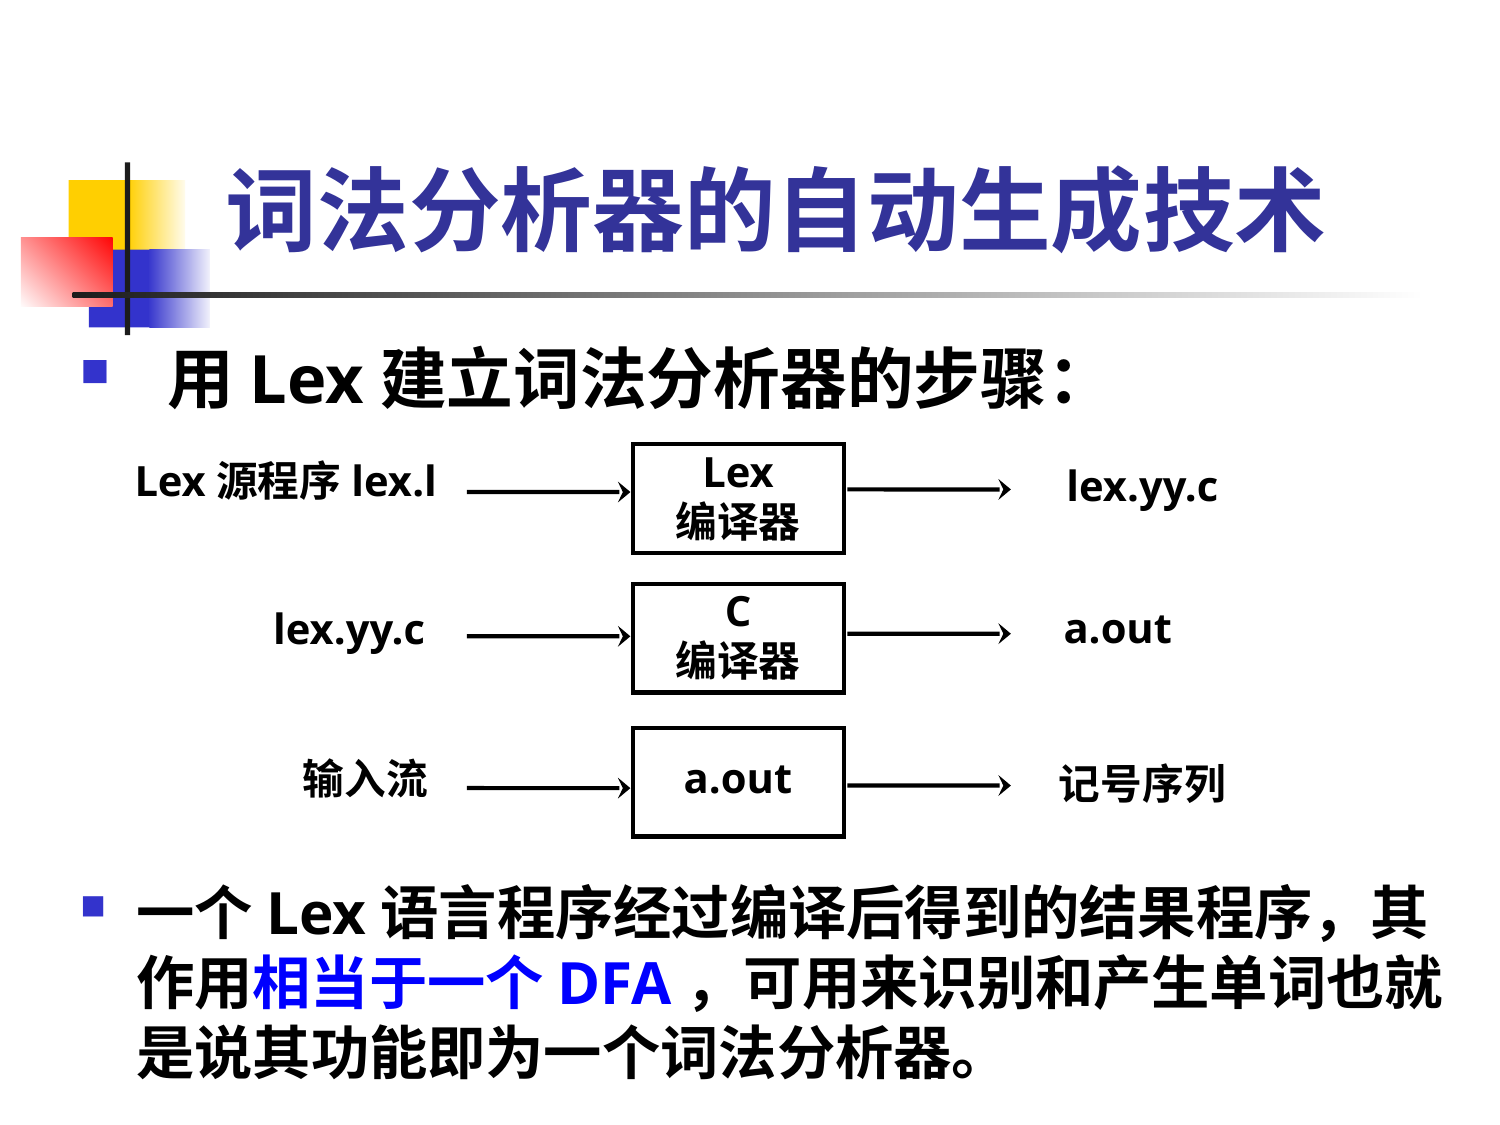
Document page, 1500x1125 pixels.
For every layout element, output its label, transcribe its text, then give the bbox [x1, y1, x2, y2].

list 用Lex建立词法分析器的步骤： 一个Lex语言程序经过编译后得到的结果程序，其作用相当于一个DFA，可用来识别和产生单词也就是说其功能即为一个词法分析器。 [64, 328, 1471, 1125]
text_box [112, 444, 1312, 837]
text_box 词法分析器的自动生成技术 [210, 125, 1500, 271]
